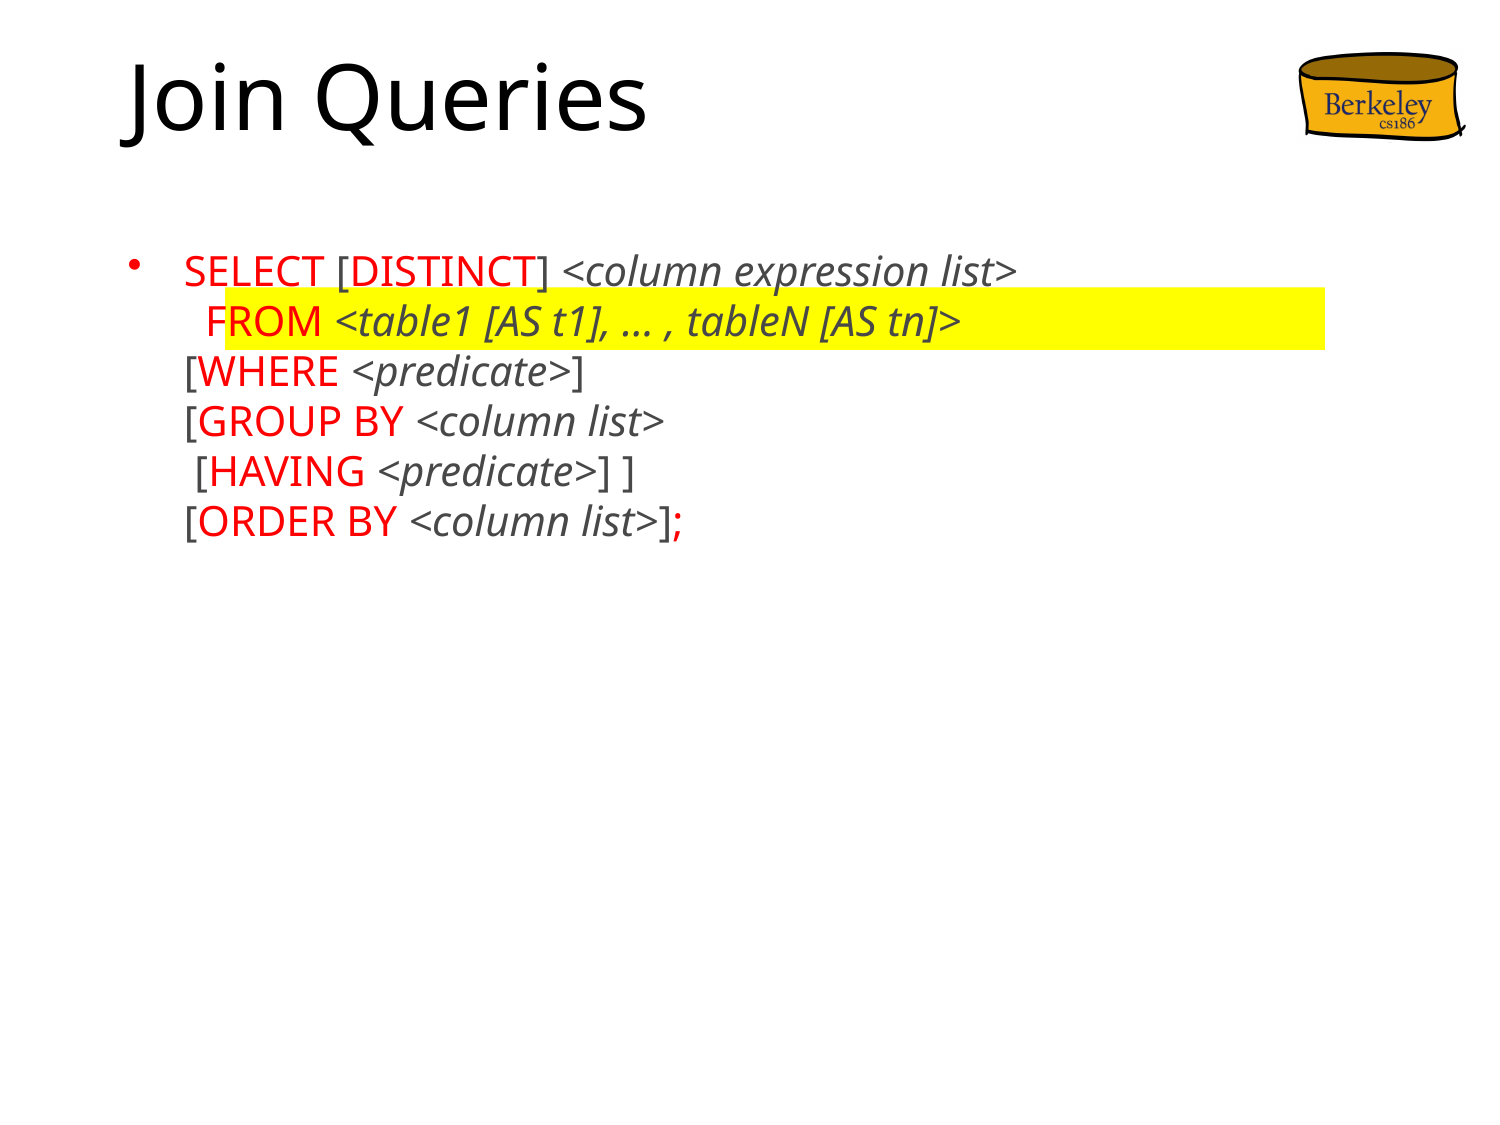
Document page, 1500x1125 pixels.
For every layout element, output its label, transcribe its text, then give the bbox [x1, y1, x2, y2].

picture [1388, 50, 1466, 143]
title Join Queries [112, 0, 1388, 188]
list SELECT [DISTINCT] <column expression list> FROM <table1 [AS t1], ... , tableN [AS tn]> [WHERE <predicate>] [GROUP BY <column list> [HAVING <predicate>] ] [ORDER BY <column list>]; [112, 237, 1388, 1075]
